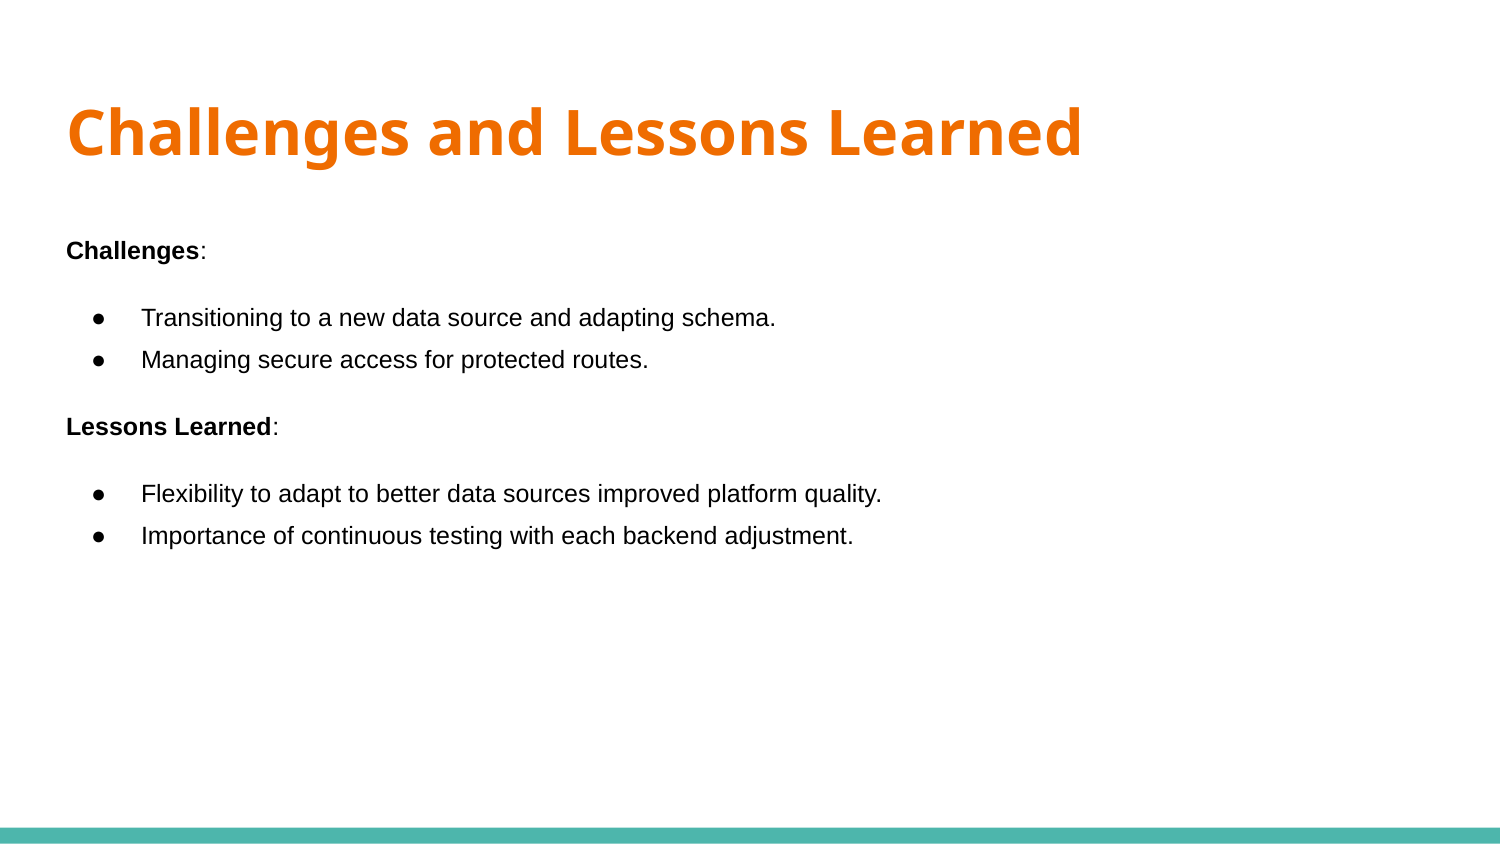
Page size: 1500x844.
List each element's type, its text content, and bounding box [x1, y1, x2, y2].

title Challenges and Lessons Learned [51, 72, 1449, 189]
list Challenges: Transitioning to a new data source and adapting schema. Managing secure access for protected routes. Lessons Learned: Flexibility to adapt to better data sources improved platform quality. Importance of continuous testing with each backend adjustment. [51, 207, 1449, 750]
